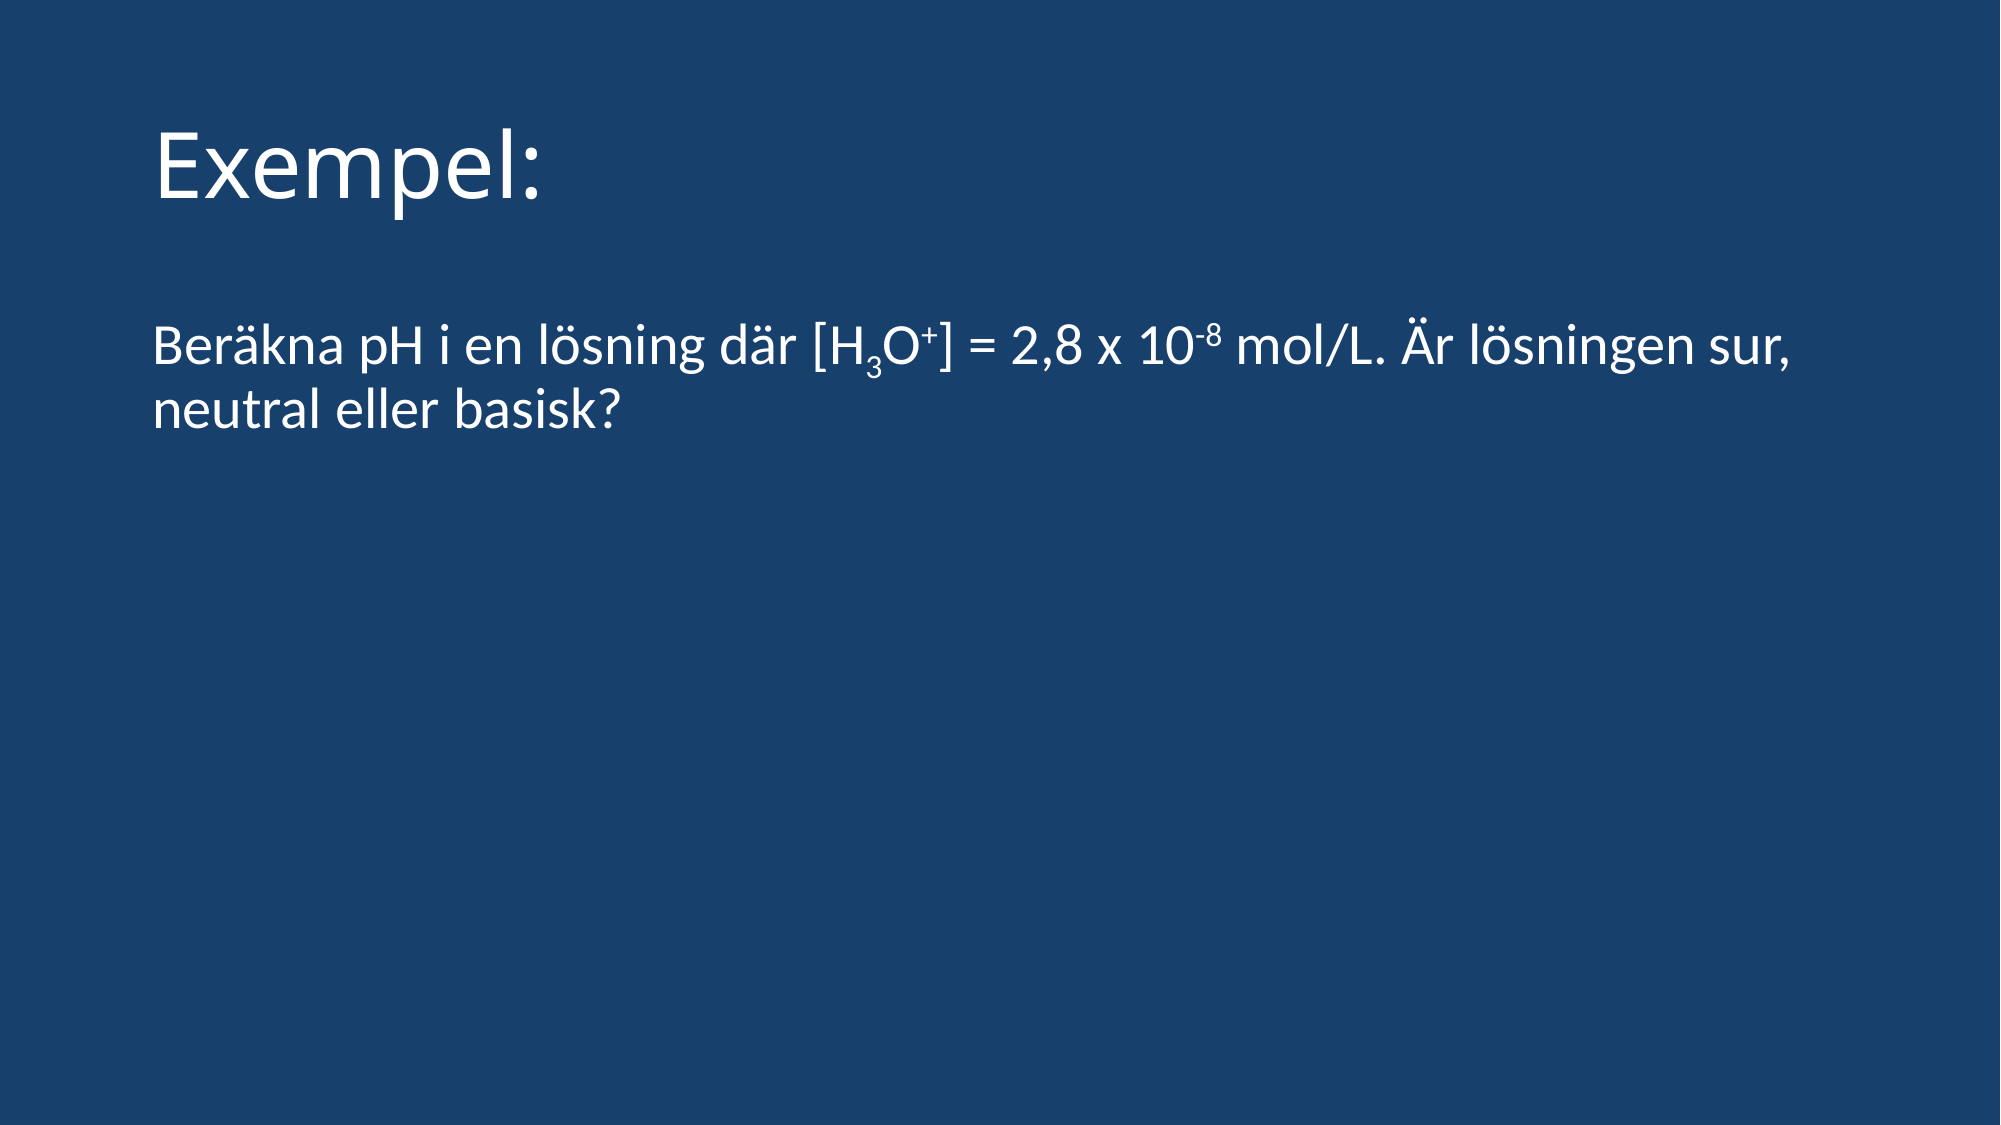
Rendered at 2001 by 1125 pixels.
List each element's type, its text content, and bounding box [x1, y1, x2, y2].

list Beräkna pH i en lösning där [H3O+] = 2,8 x 10-8 mol/L. Är lösningen sur, neutral eller basisk? [137, 299, 1863, 1014]
title Exempel: [137, 59, 1863, 278]
